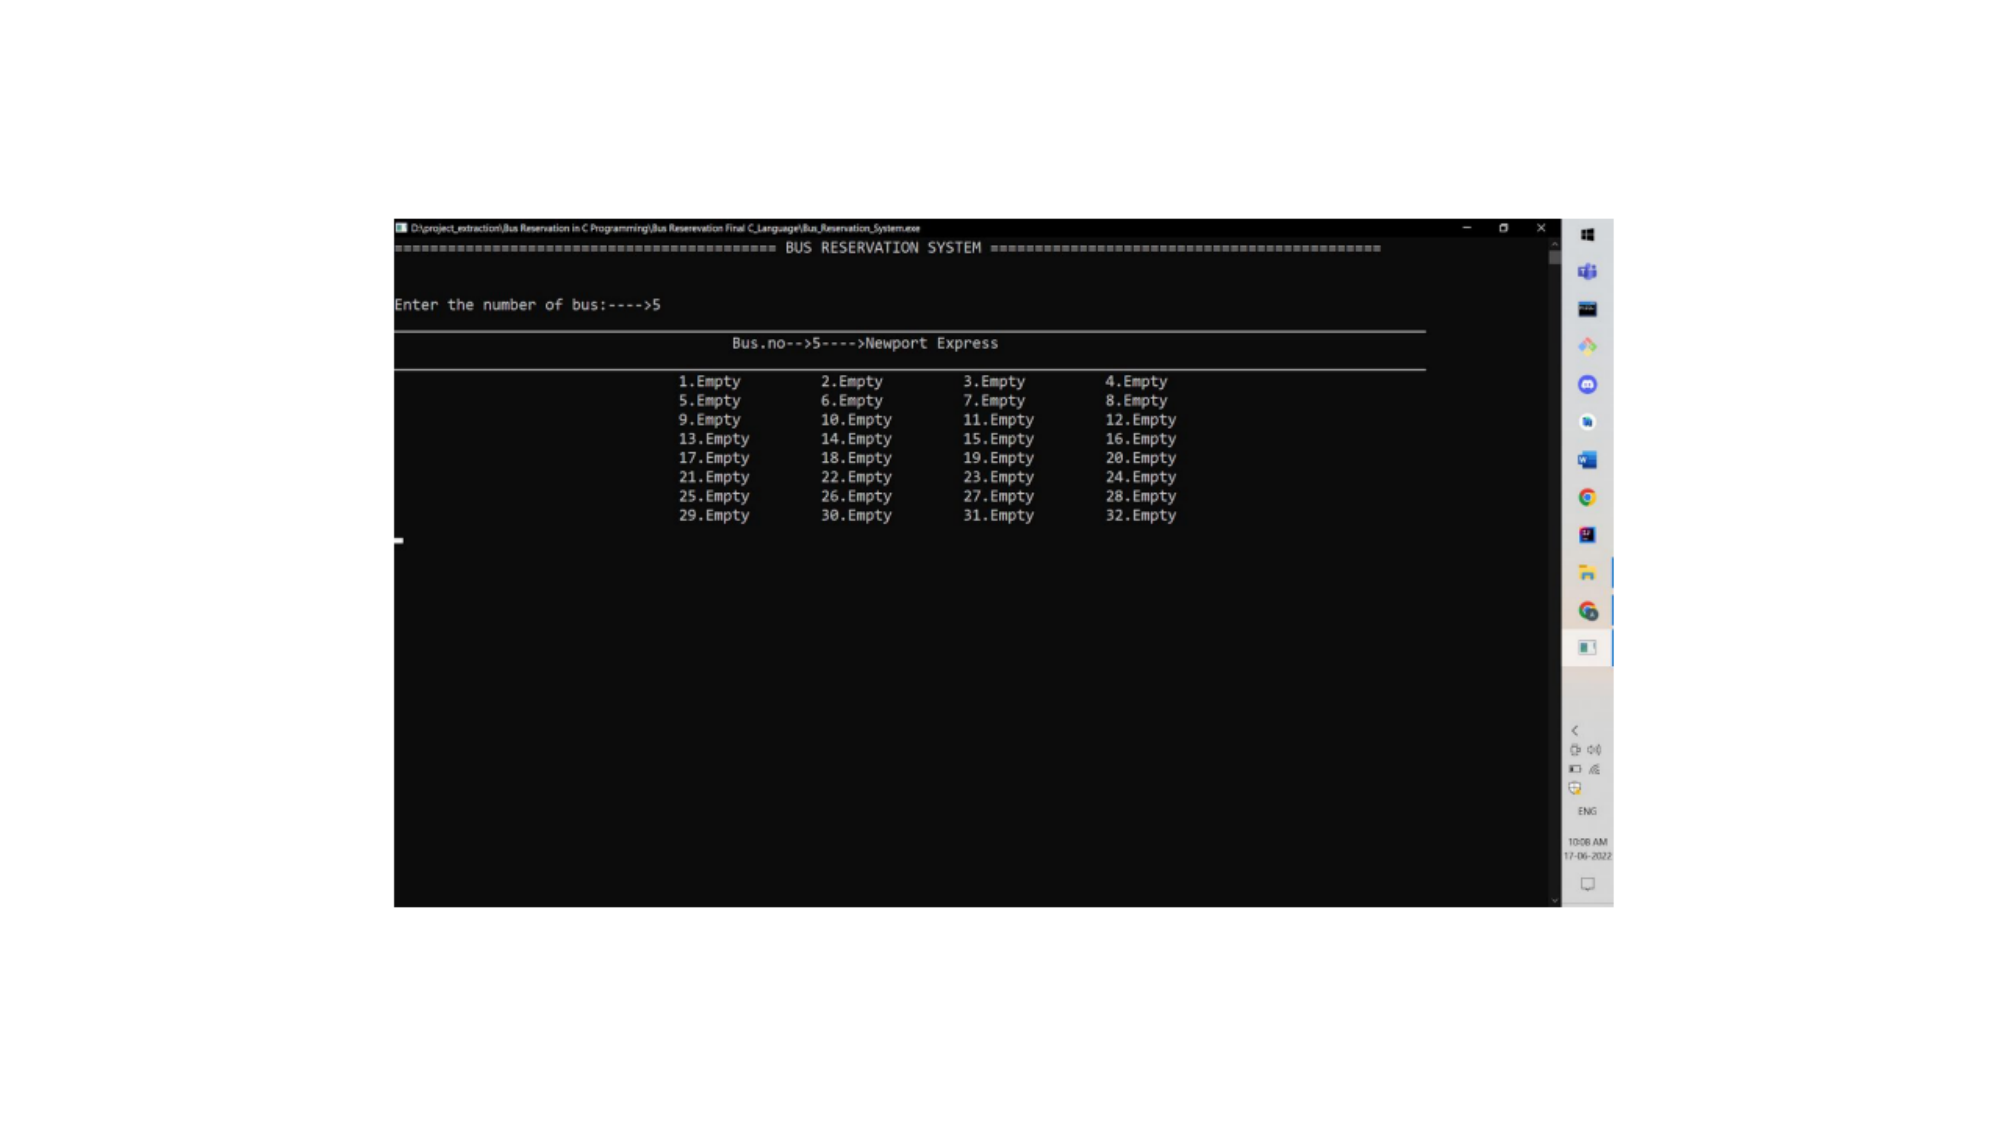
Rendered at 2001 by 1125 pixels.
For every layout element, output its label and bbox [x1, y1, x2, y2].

picture [324, 169, 1675, 956]
